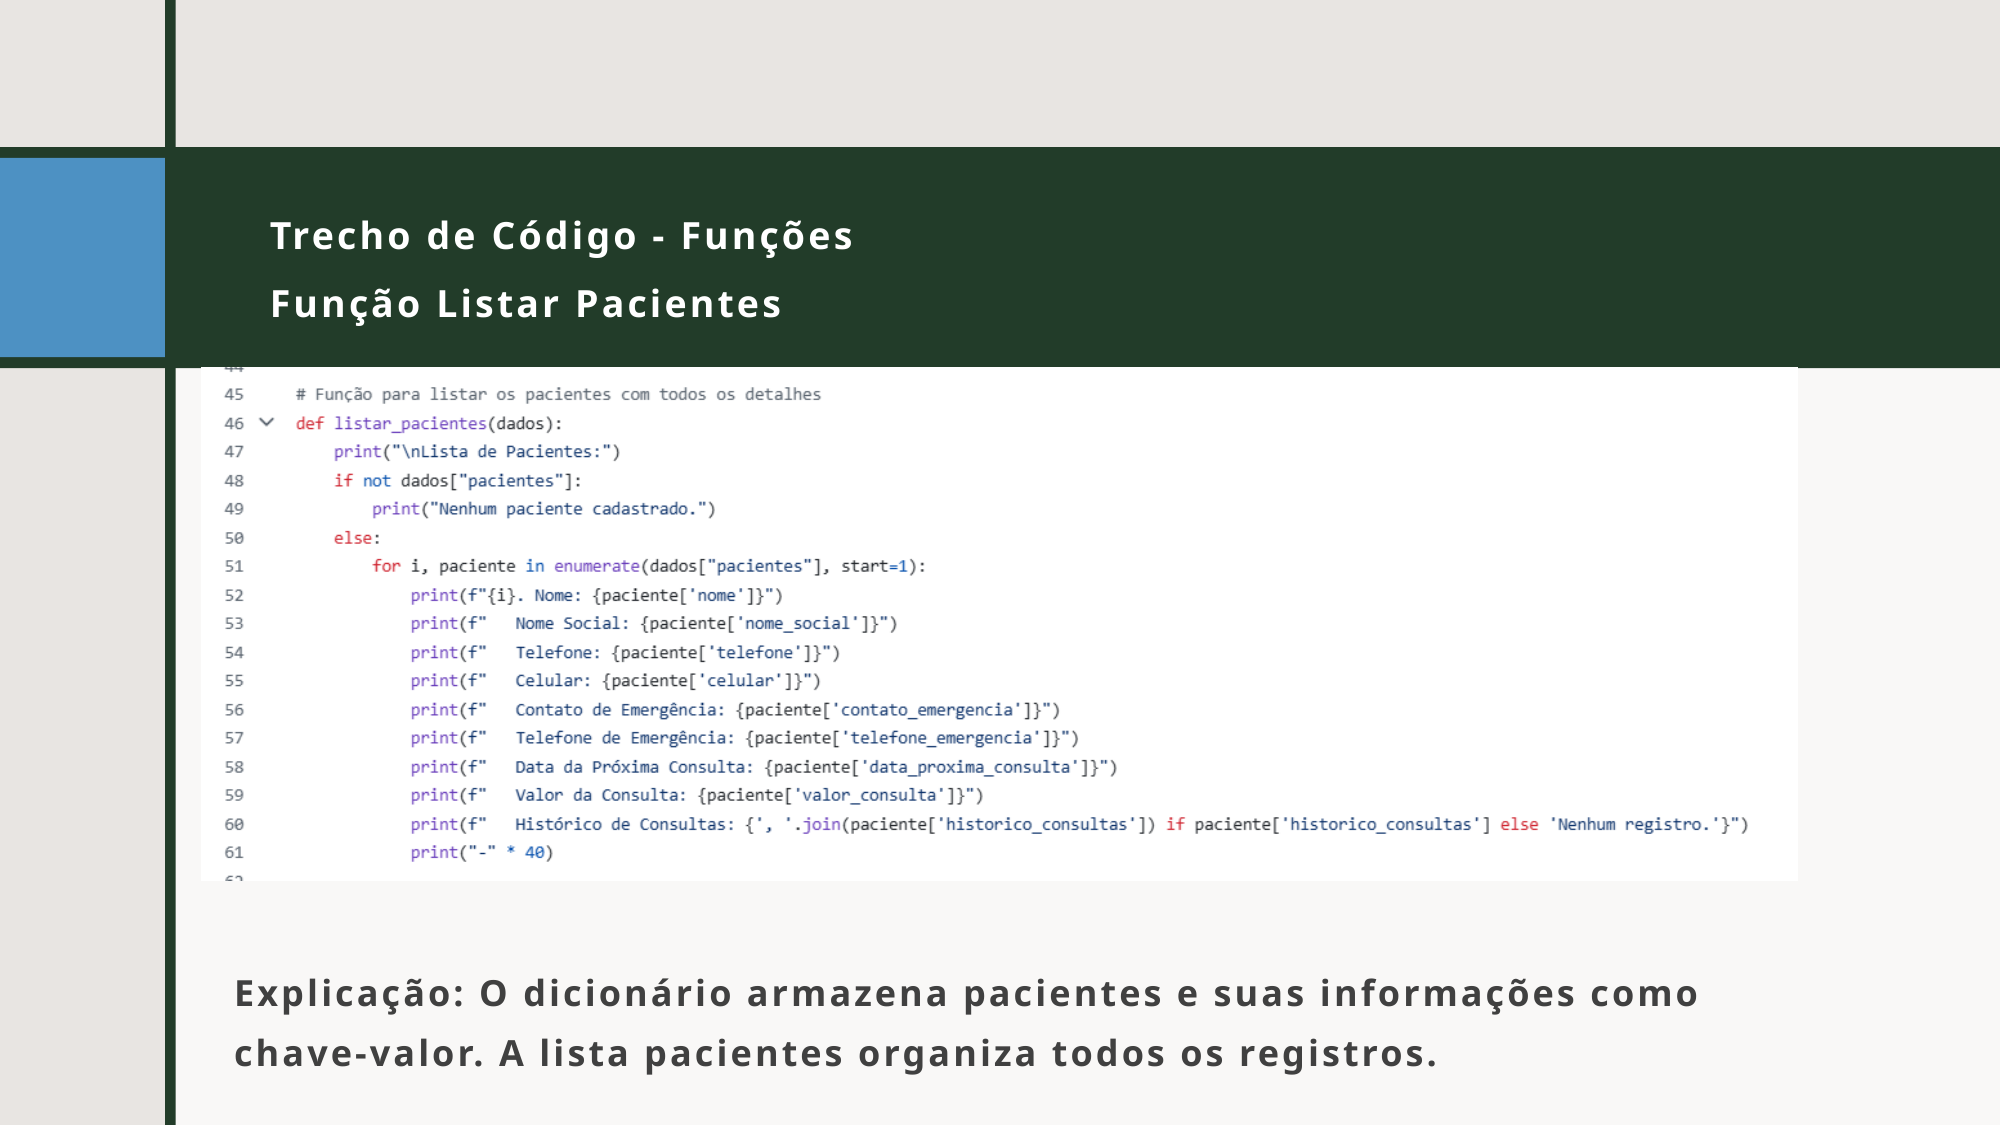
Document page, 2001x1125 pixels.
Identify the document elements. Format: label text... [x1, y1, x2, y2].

text_box [0, 157, 164, 358]
picture [200, 367, 1798, 882]
text_box [164, 0, 177, 1125]
text_box [0, 358, 164, 369]
text_box [177, 369, 2000, 1125]
title Trecho de Código - Funções Função Listar Pacientes [251, 171, 1895, 341]
text_box [0, 0, 164, 146]
list Explicação: O dicionário armazena pacientes e suas informações como chave-valor. A lista pacientes organiza todos os registros. [216, 873, 1859, 1090]
text_box [177, 0, 2000, 146]
text_box [0, 369, 164, 1125]
text_box [0, 146, 164, 157]
text_box [177, 146, 2000, 369]
